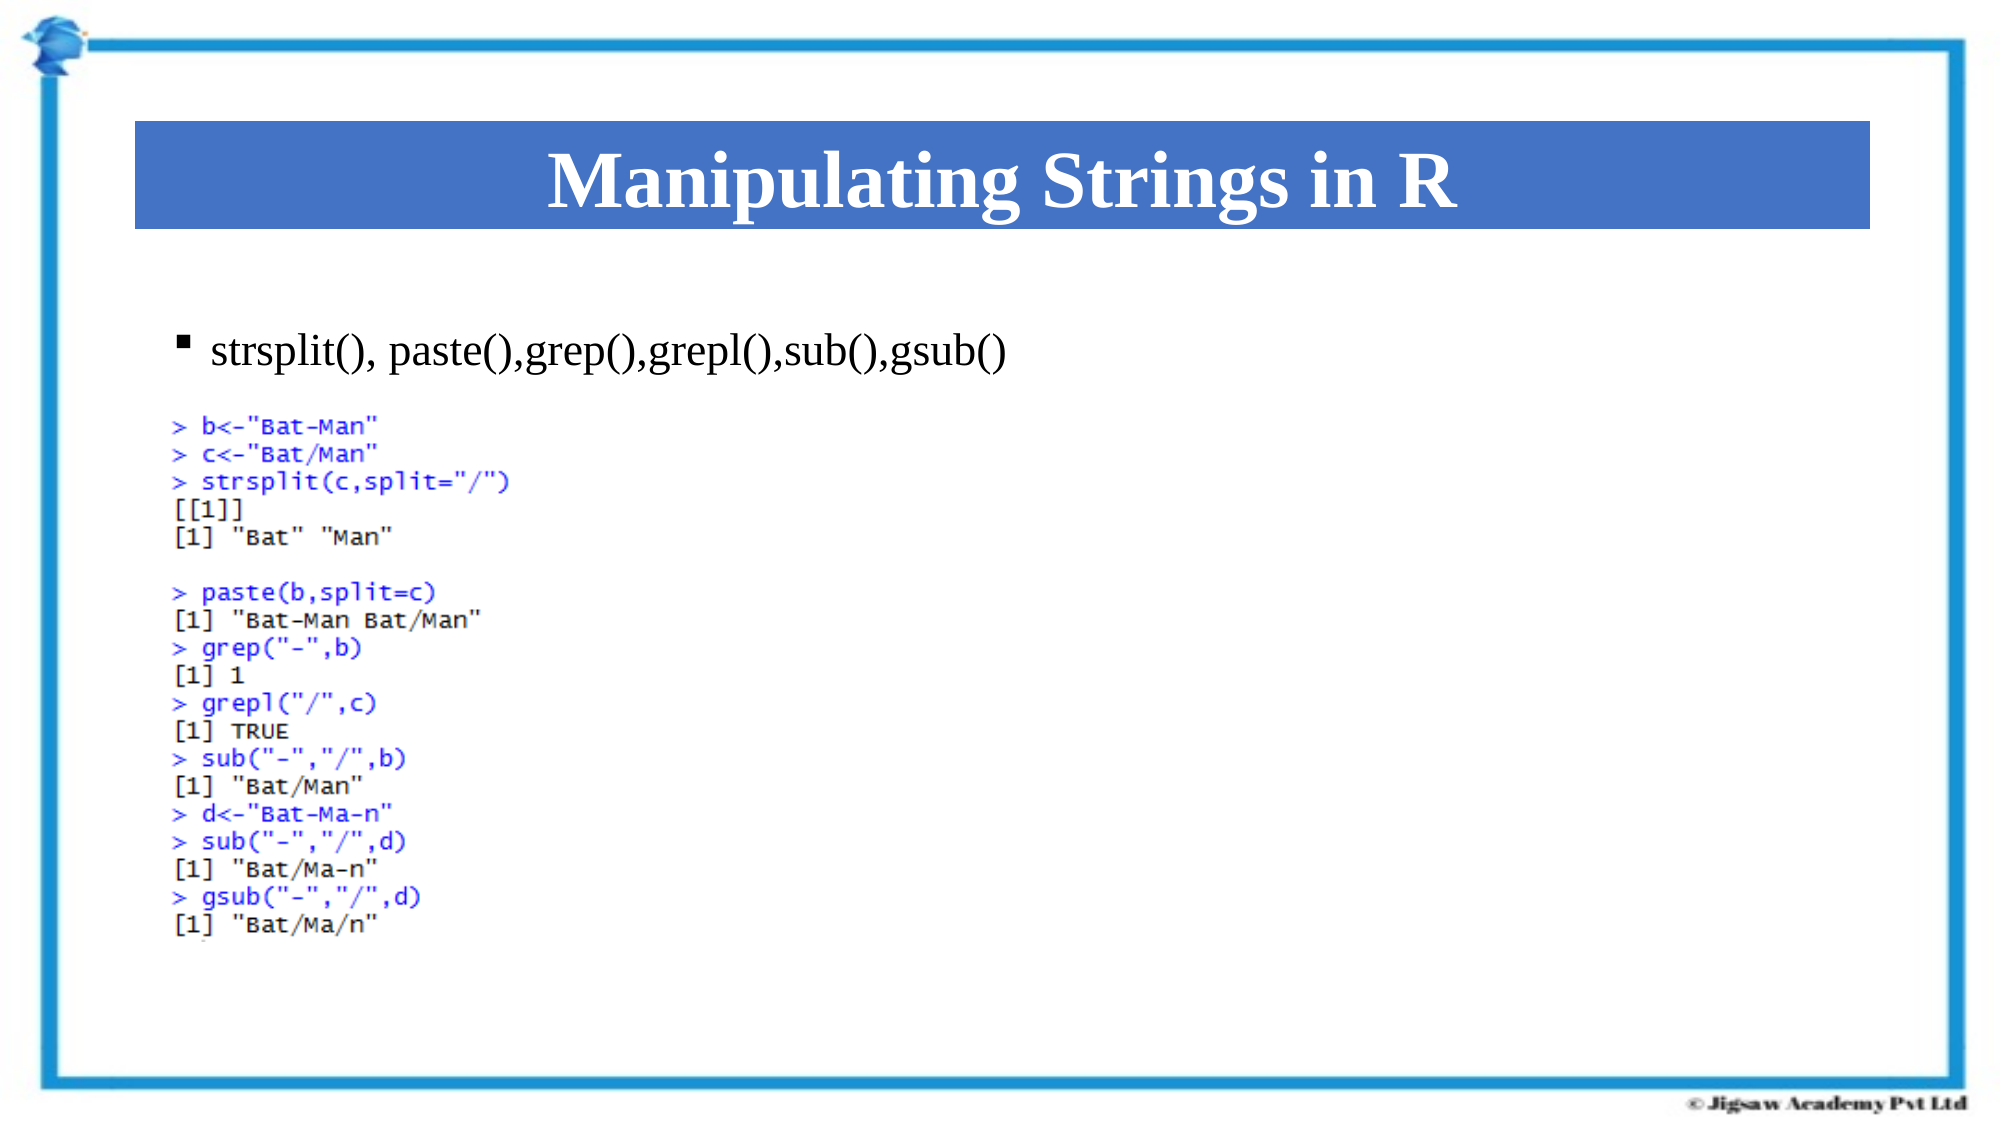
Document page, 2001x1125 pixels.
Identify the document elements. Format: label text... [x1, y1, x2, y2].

picture [0, 0, 2000, 1125]
text_box strsplit(), paste(),grep(),grepl(),sub(),gsub() [158, 318, 1897, 408]
text_box Manipulating Strings in R [132, 118, 1873, 232]
subtitle [133, 293, 1872, 383]
